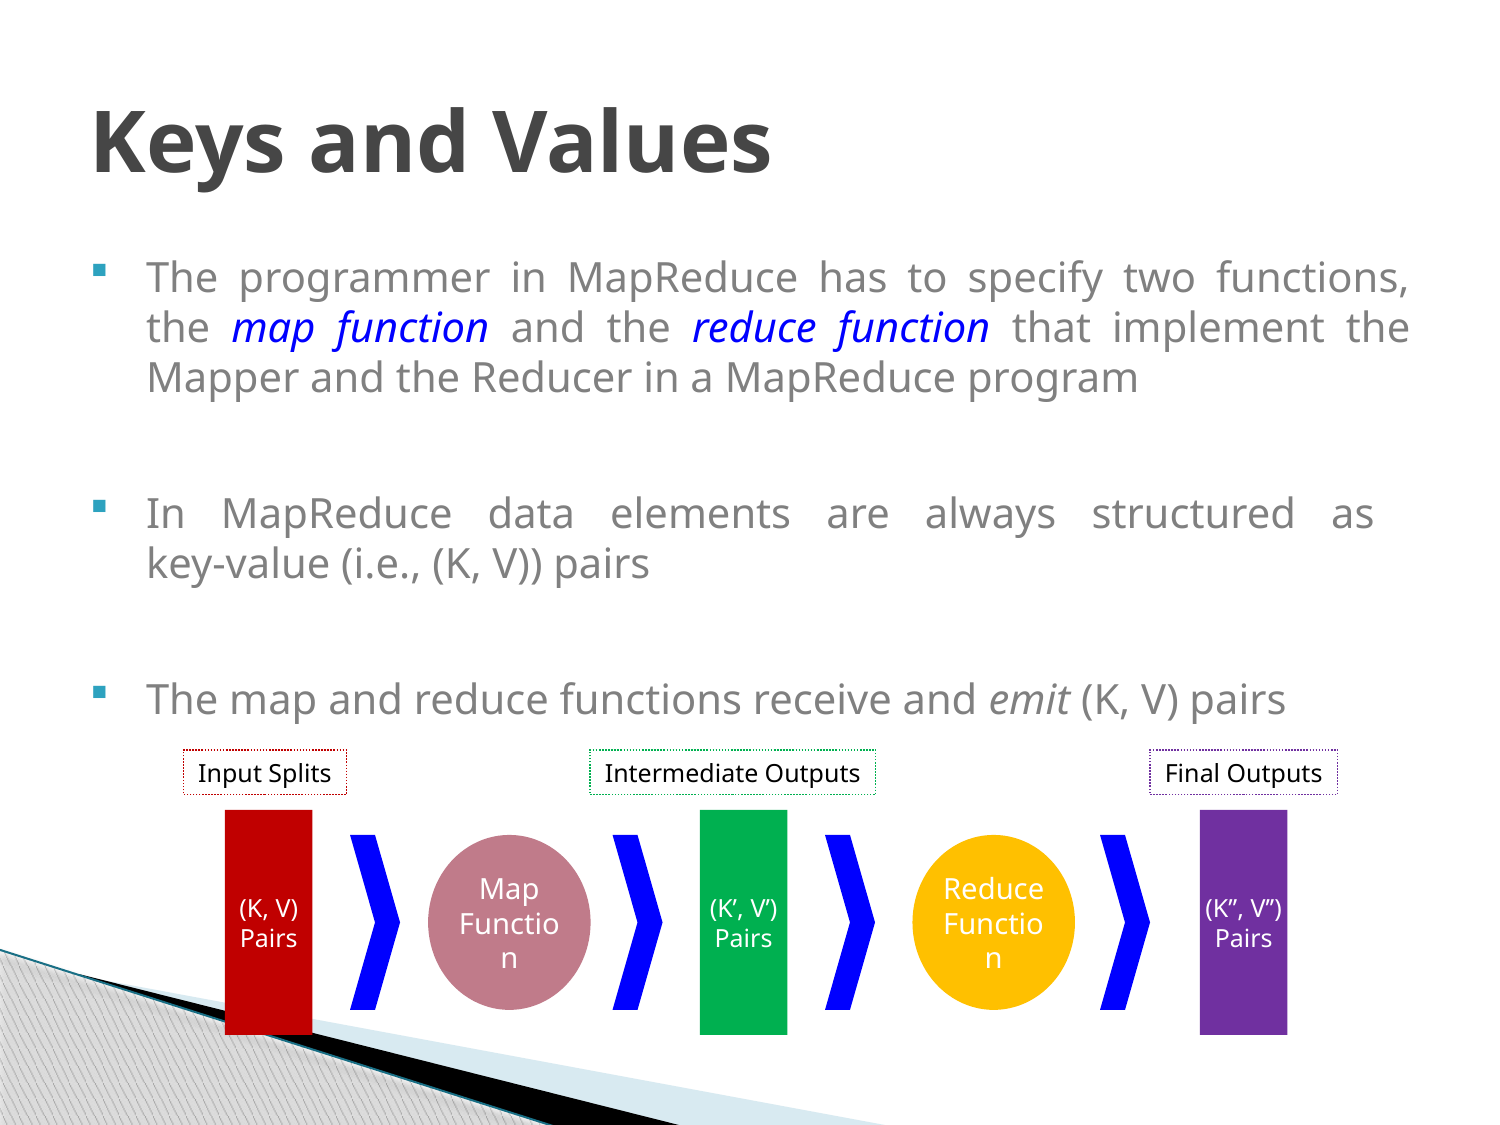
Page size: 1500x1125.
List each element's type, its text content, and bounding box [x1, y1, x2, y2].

text_box (K, V) Pairs [220, 805, 317, 1039]
text_box [608, 830, 667, 1015]
text_box (K’, V’) Pairs [695, 805, 792, 1039]
text_box Reduce Function [907, 830, 1080, 1015]
text_box Final Outputs [1150, 750, 1338, 795]
text_box [1095, 830, 1155, 1015]
text_box Map Function [423, 830, 596, 1015]
text_box [345, 830, 405, 1015]
text_box [820, 830, 880, 1015]
text_box Intermediate Outputs [589, 750, 876, 795]
text_box Input Splits [183, 750, 347, 795]
text_box (K’’, V’’) Pairs [1195, 805, 1292, 1039]
title Keys and Values [75, 45, 1425, 233]
list The programmer in MapReduce has to specify two functions, the map function and the reduce function that implement the Mapper and the Reducer in a MapReduce program In MapReduce data elements are always structured as key-value (i.e., (K, V)) pairs The map and reduce functions receive and emit (K, V) pairs [75, 243, 1425, 986]
